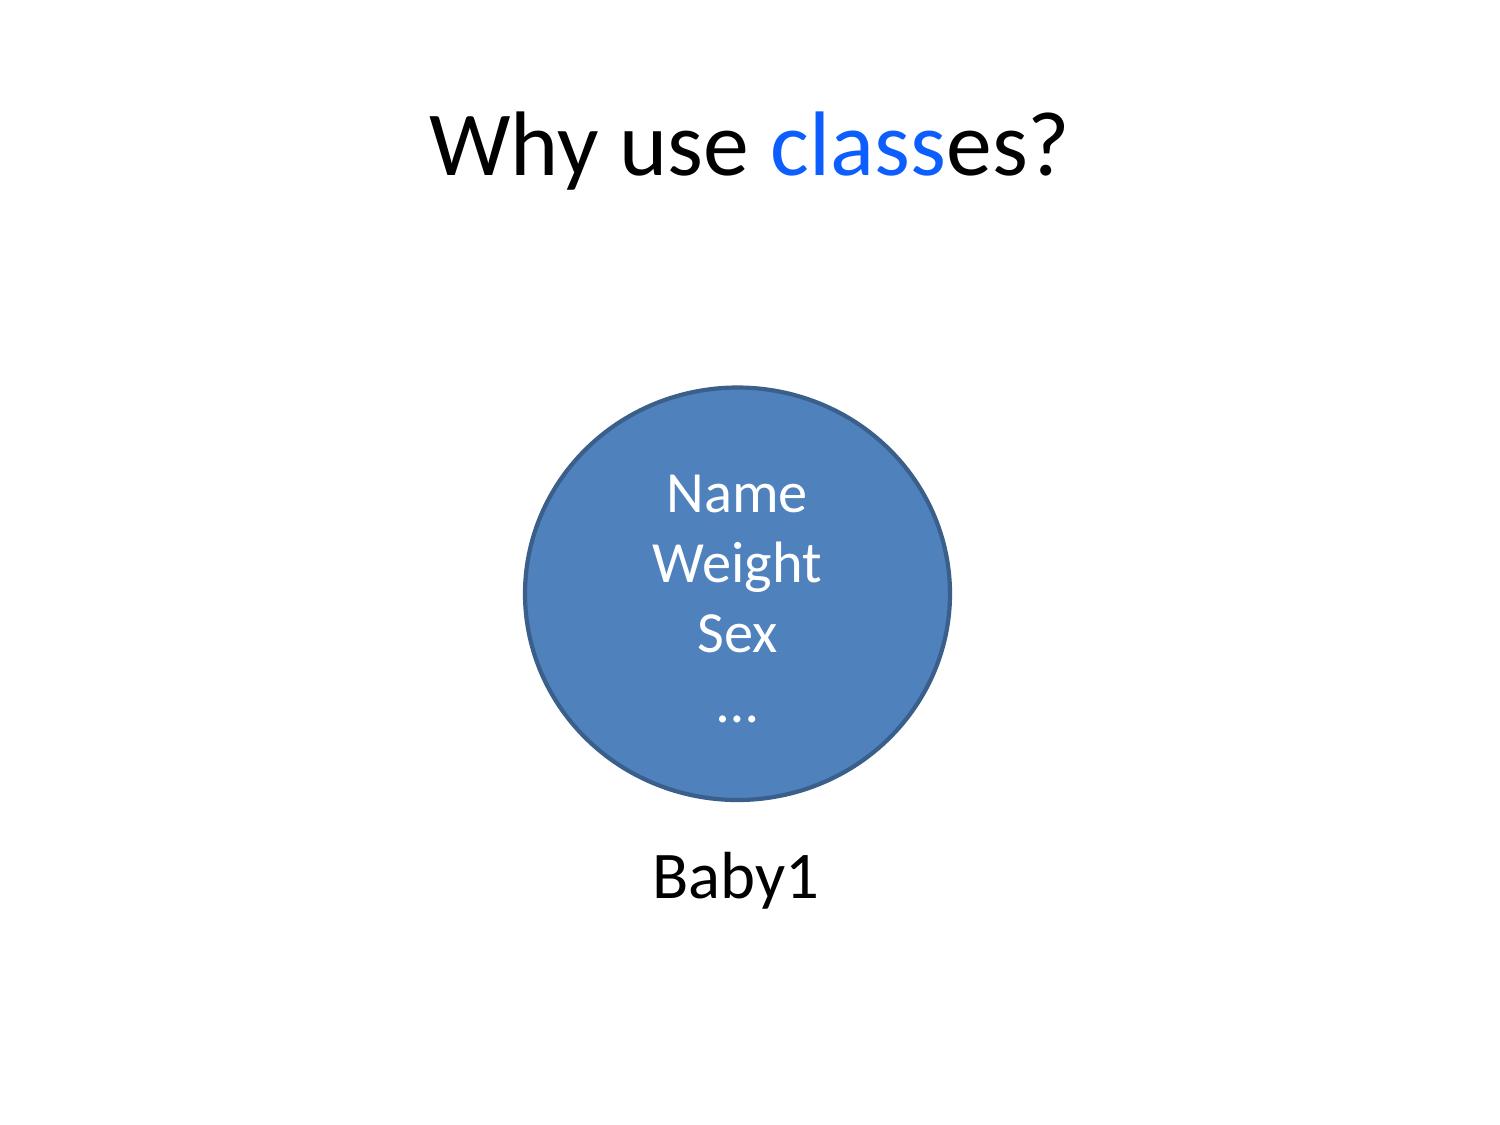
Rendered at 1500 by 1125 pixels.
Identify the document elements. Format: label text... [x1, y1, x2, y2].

text_box Baby1 [637, 824, 875, 920]
text_box Name Weight Sex … [522, 385, 953, 803]
title Why use classes? [75, 45, 1425, 233]
